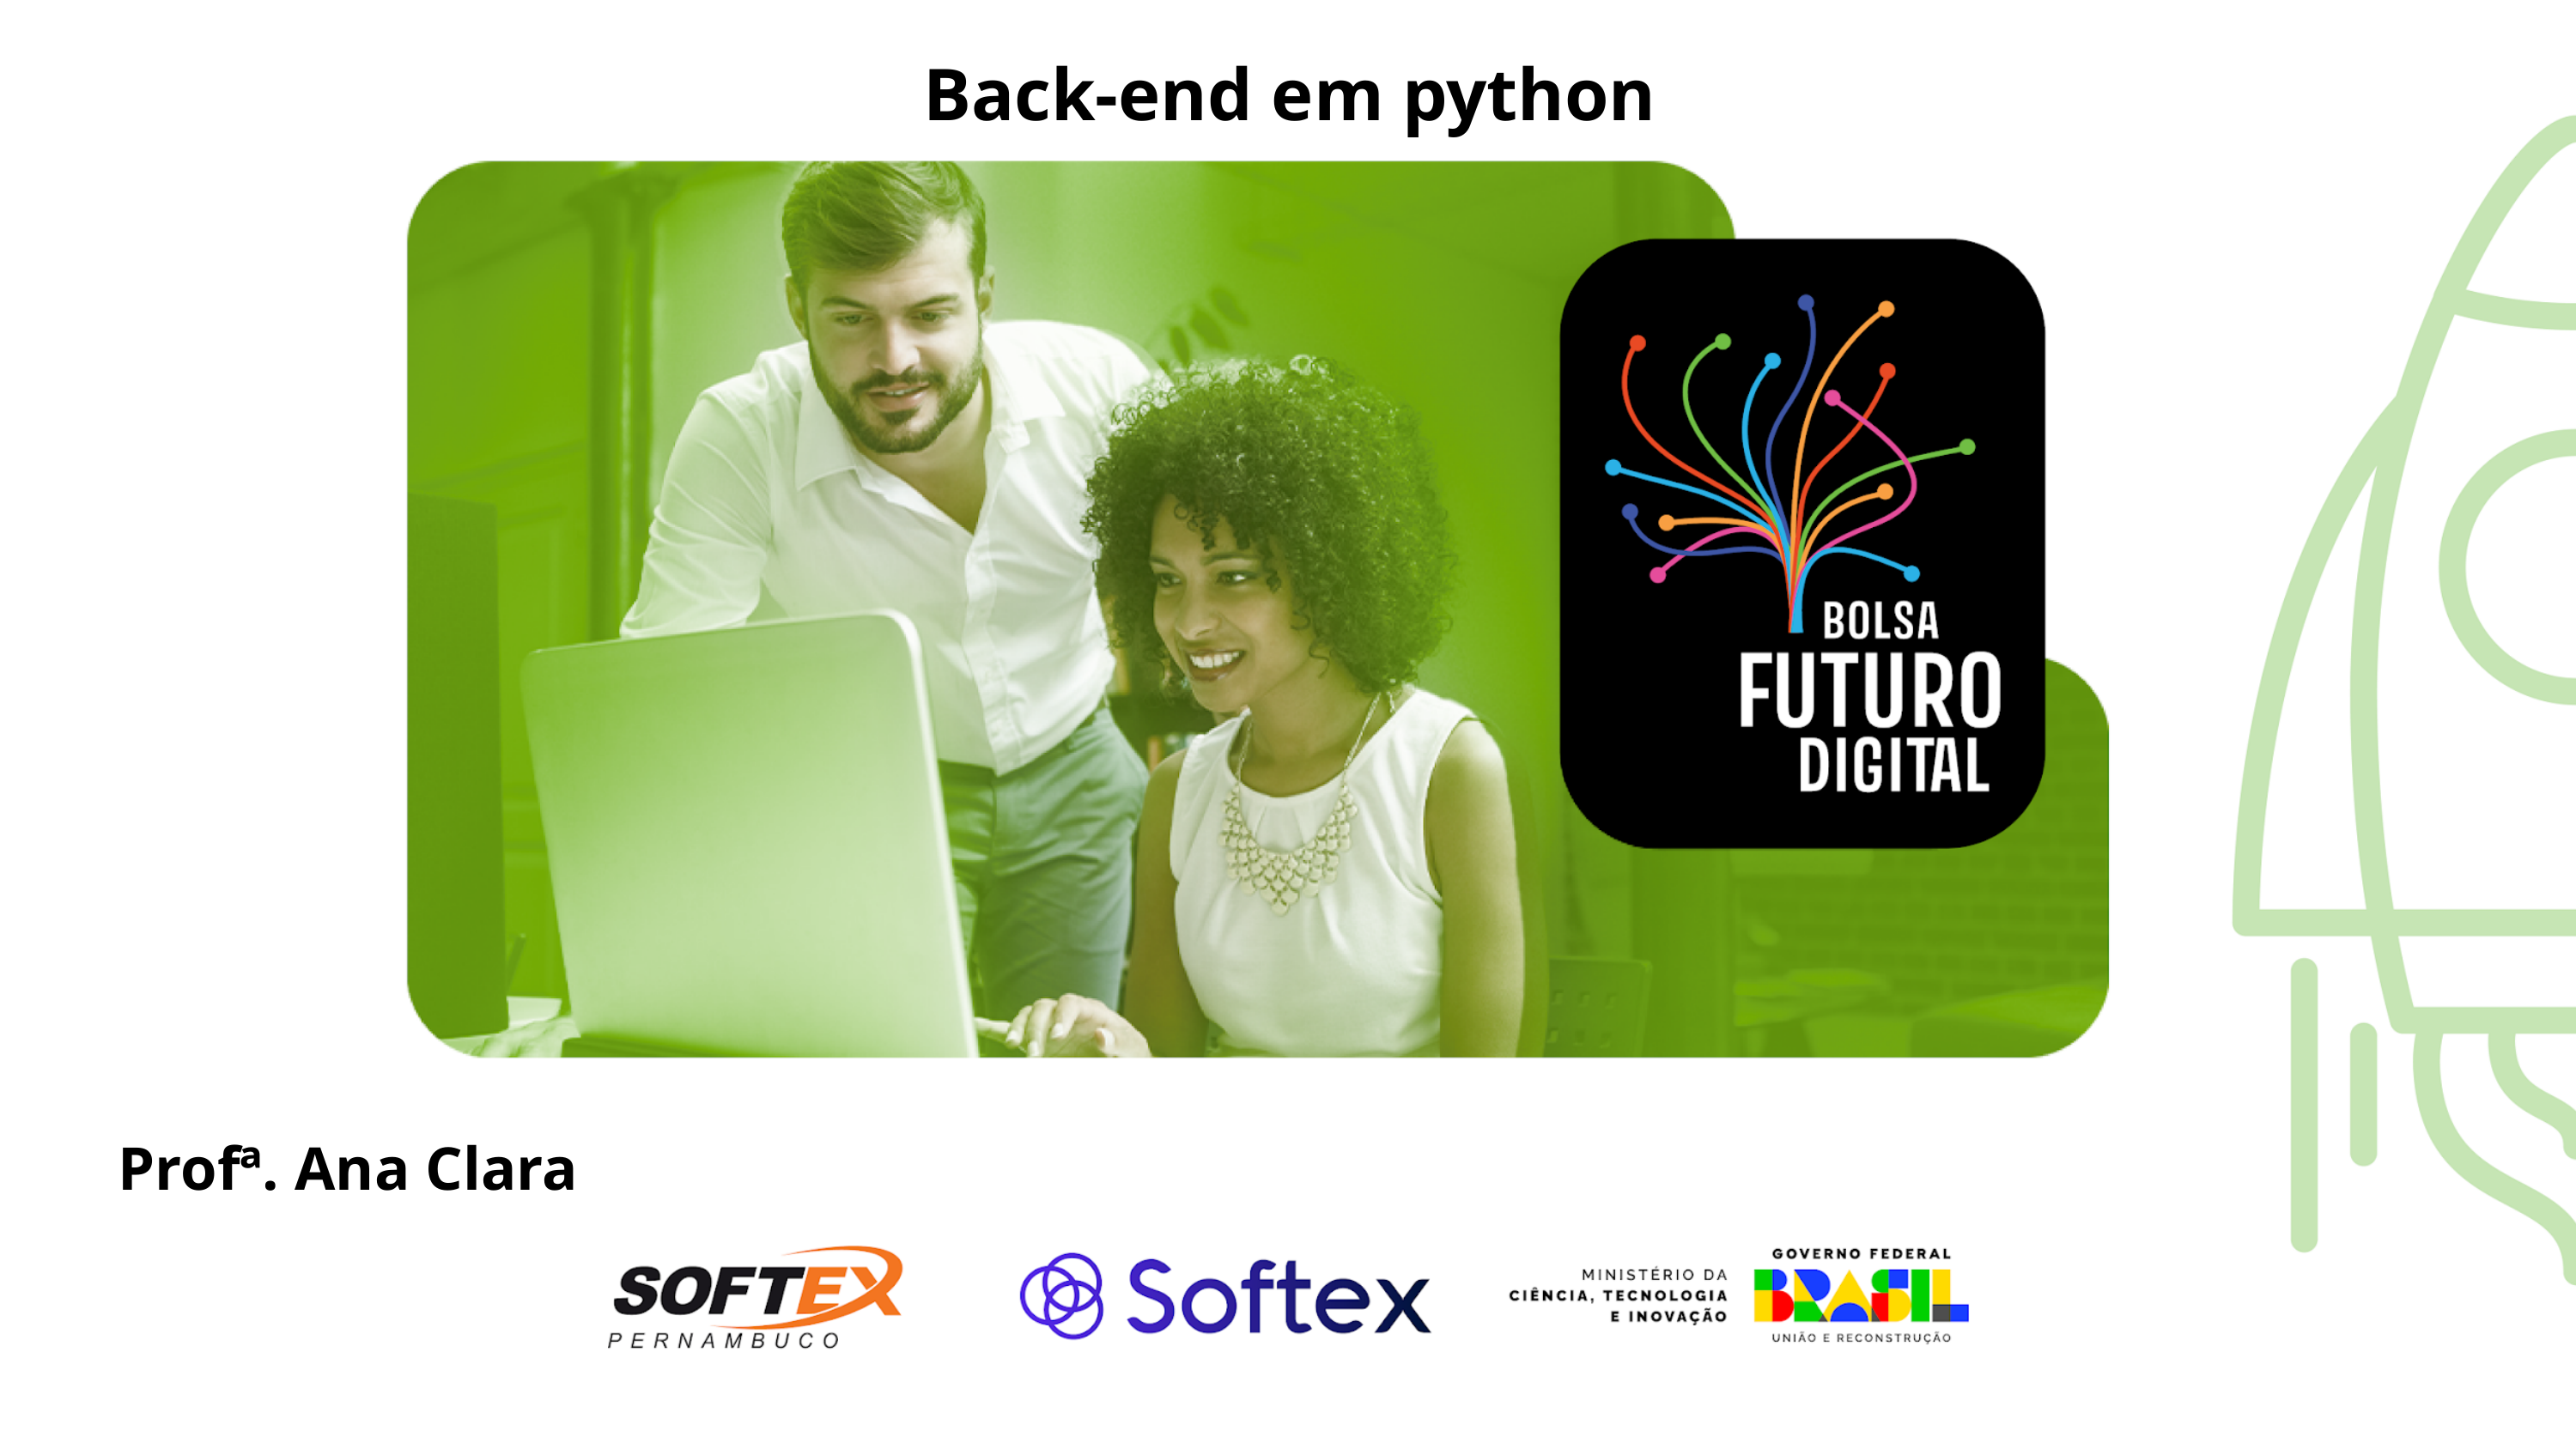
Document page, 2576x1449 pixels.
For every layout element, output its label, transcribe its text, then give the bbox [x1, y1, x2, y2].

text_box Back-end em python [33, 35, 2547, 148]
picture [0, 0, 2576, 1449]
text_box Profª. Ana Clara [105, 1118, 857, 1216]
